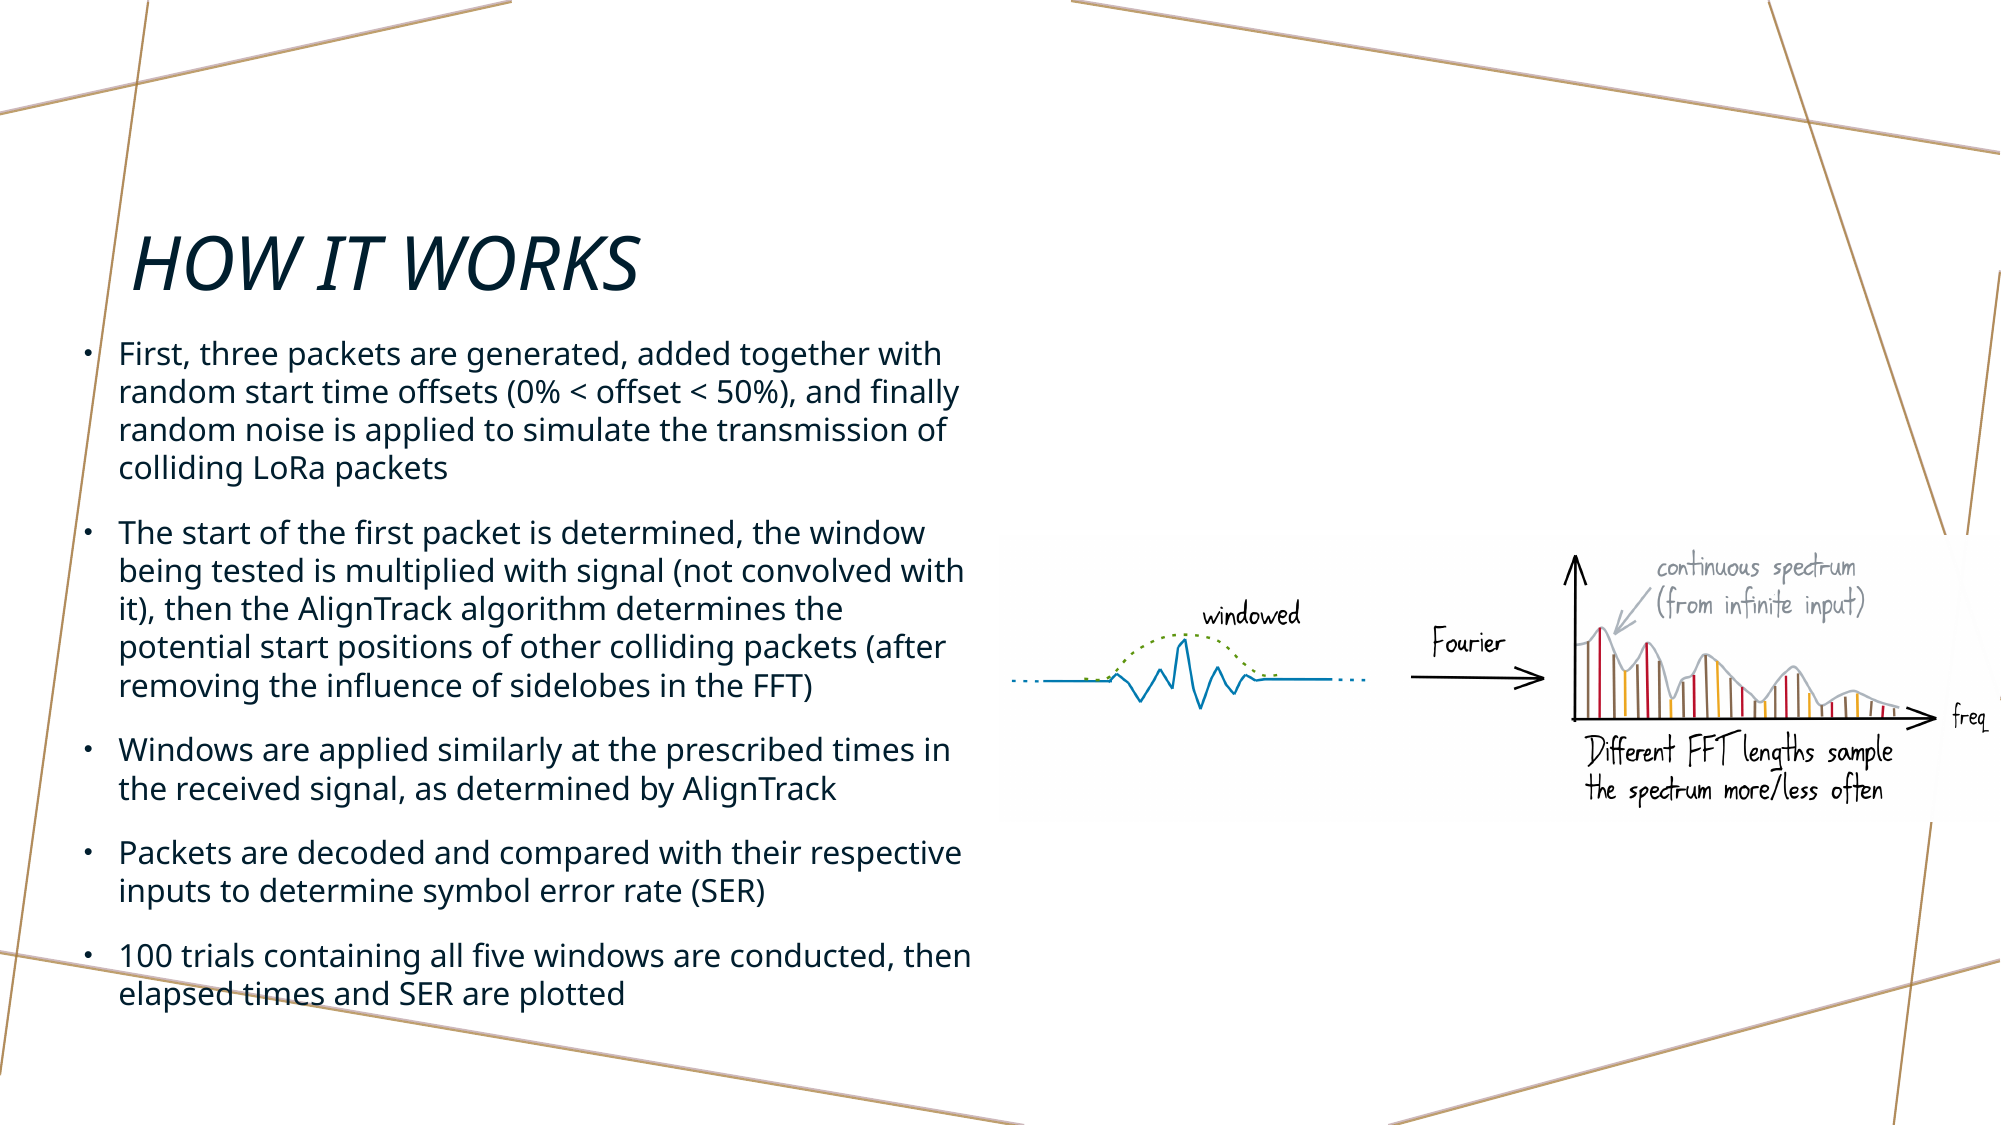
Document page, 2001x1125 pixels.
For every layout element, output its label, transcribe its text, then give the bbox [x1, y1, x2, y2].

picture [999, 535, 2000, 822]
title How It Works [115, 87, 1813, 315]
list First, three packets are generated, added together with random start time offsets (0% < offset < 50%), and finally random noise is applied to simulate the transmission of colliding LoRa packets The start of the first packet is determined, the window being tested is multiplied with signal (not convolved with it), then the AlignTrack algorithm determines the potential start positions of other colliding packets (after removing the influence of sidelobes in the FFT) Windows are applied similarly at the prescribed times in the received signal, as determined by AlignTrack Packets are decoded and compared with their respective inputs to determine symbol error rate (SER) 100 trials containing all five windows are conducted, then elapsed times and SER are plotted [0, 326, 1000, 1031]
